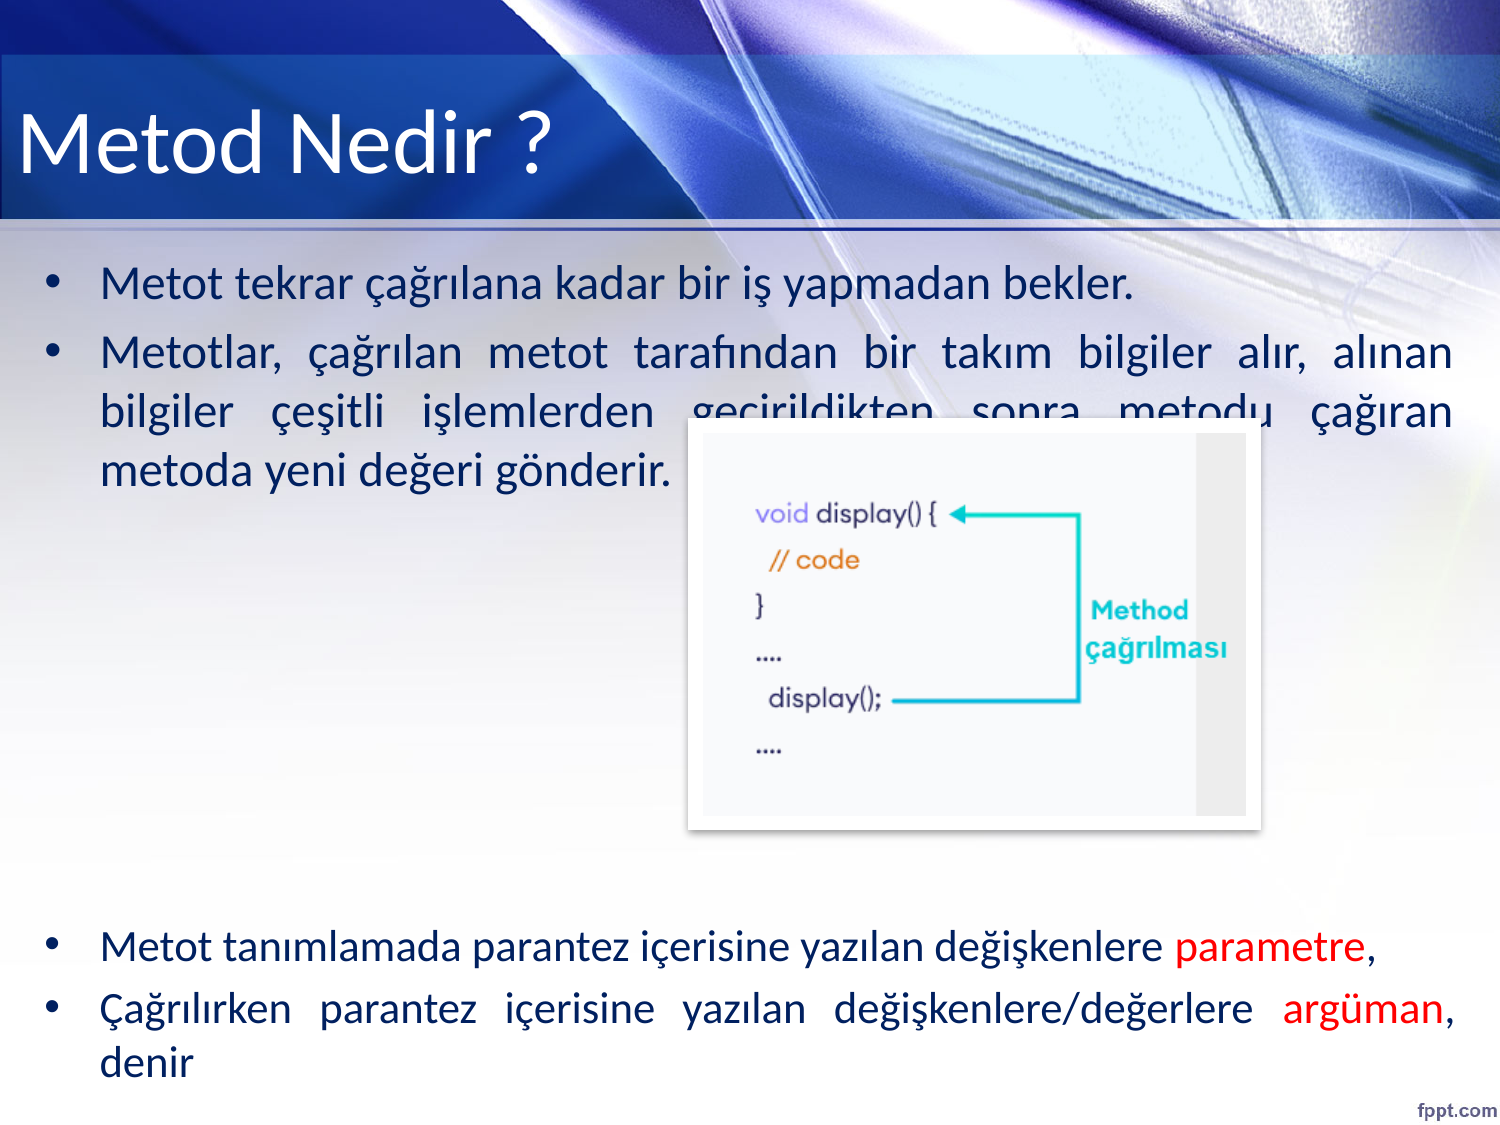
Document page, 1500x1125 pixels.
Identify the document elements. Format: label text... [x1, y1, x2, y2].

list Metot tekrar çağrılana kadar bir iş yapmadan bekler. Metotlar, çağrılan metot tarafından bir takım bilgiler alır, alınan bilgiler çeşitli işlemlerden geçirildikten sonra metodu çağıran metoda yeni değeri gönderir. Metot tanımlamada parantez içerisine yazılan değişkenlere parametre, Çağrılırken parantez içerisine yazılan değişkenlere/değerlere argüman, denir [29, 243, 1471, 1094]
picture [0, 0, 1500, 1125]
title Metod Nedir ? [1, 54, 1500, 220]
